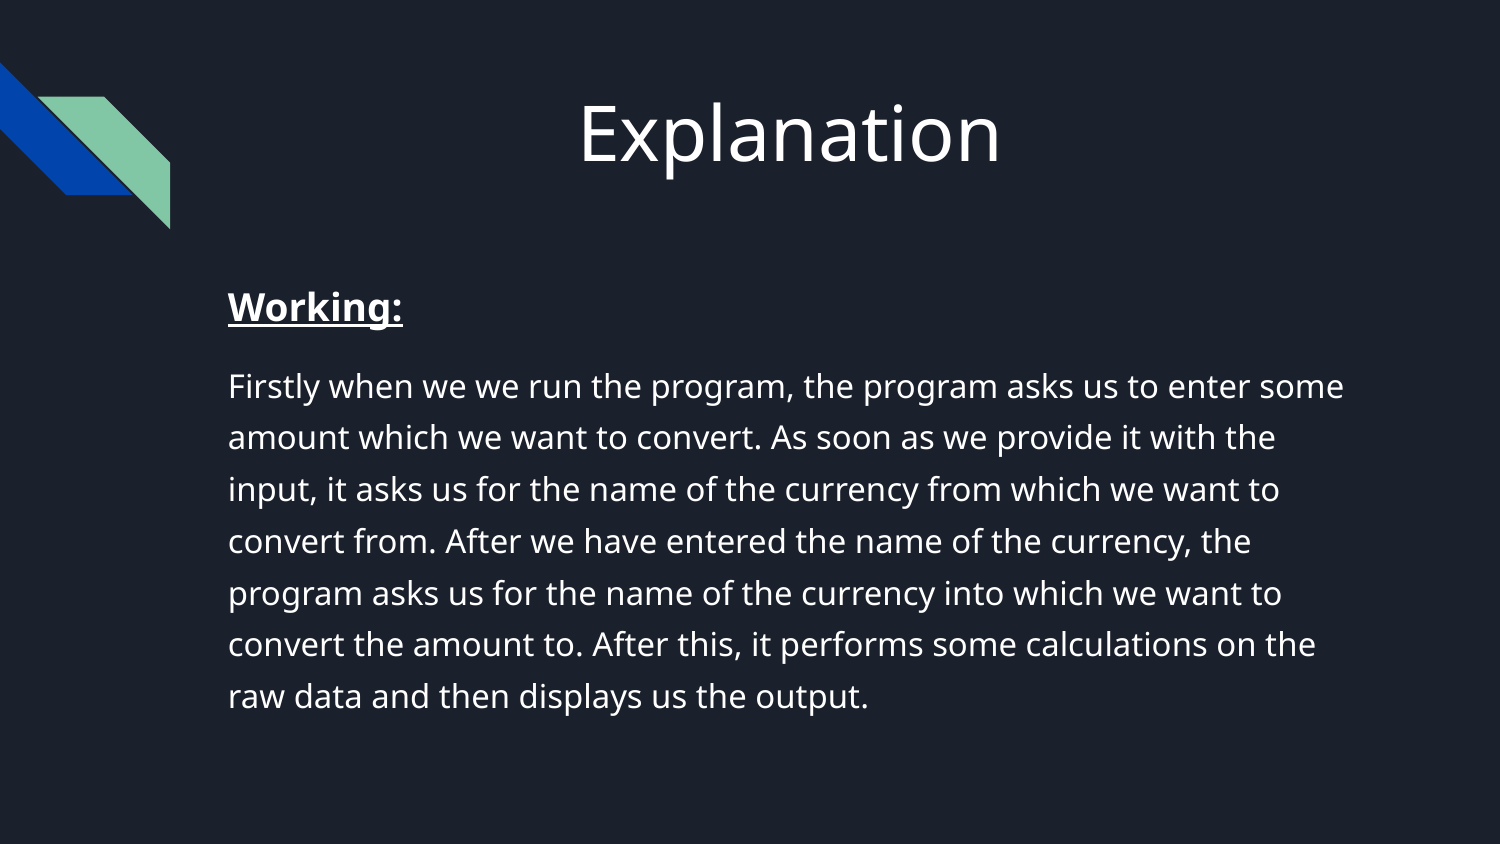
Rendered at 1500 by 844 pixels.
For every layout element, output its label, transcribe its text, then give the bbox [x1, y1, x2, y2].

title Explanation [212, 64, 1368, 215]
list Working: Firstly when we we run the program, the program asks us to enter some amount which we want to convert. As soon as we provide it with the input, it asks us for the name of the currency from which we want to convert from. After we have entered the name of the currency, the program asks us for the name of the currency into which we want to convert the amount to. After this, it performs some calculations on the raw data and then displays us the output. [212, 257, 1368, 735]
